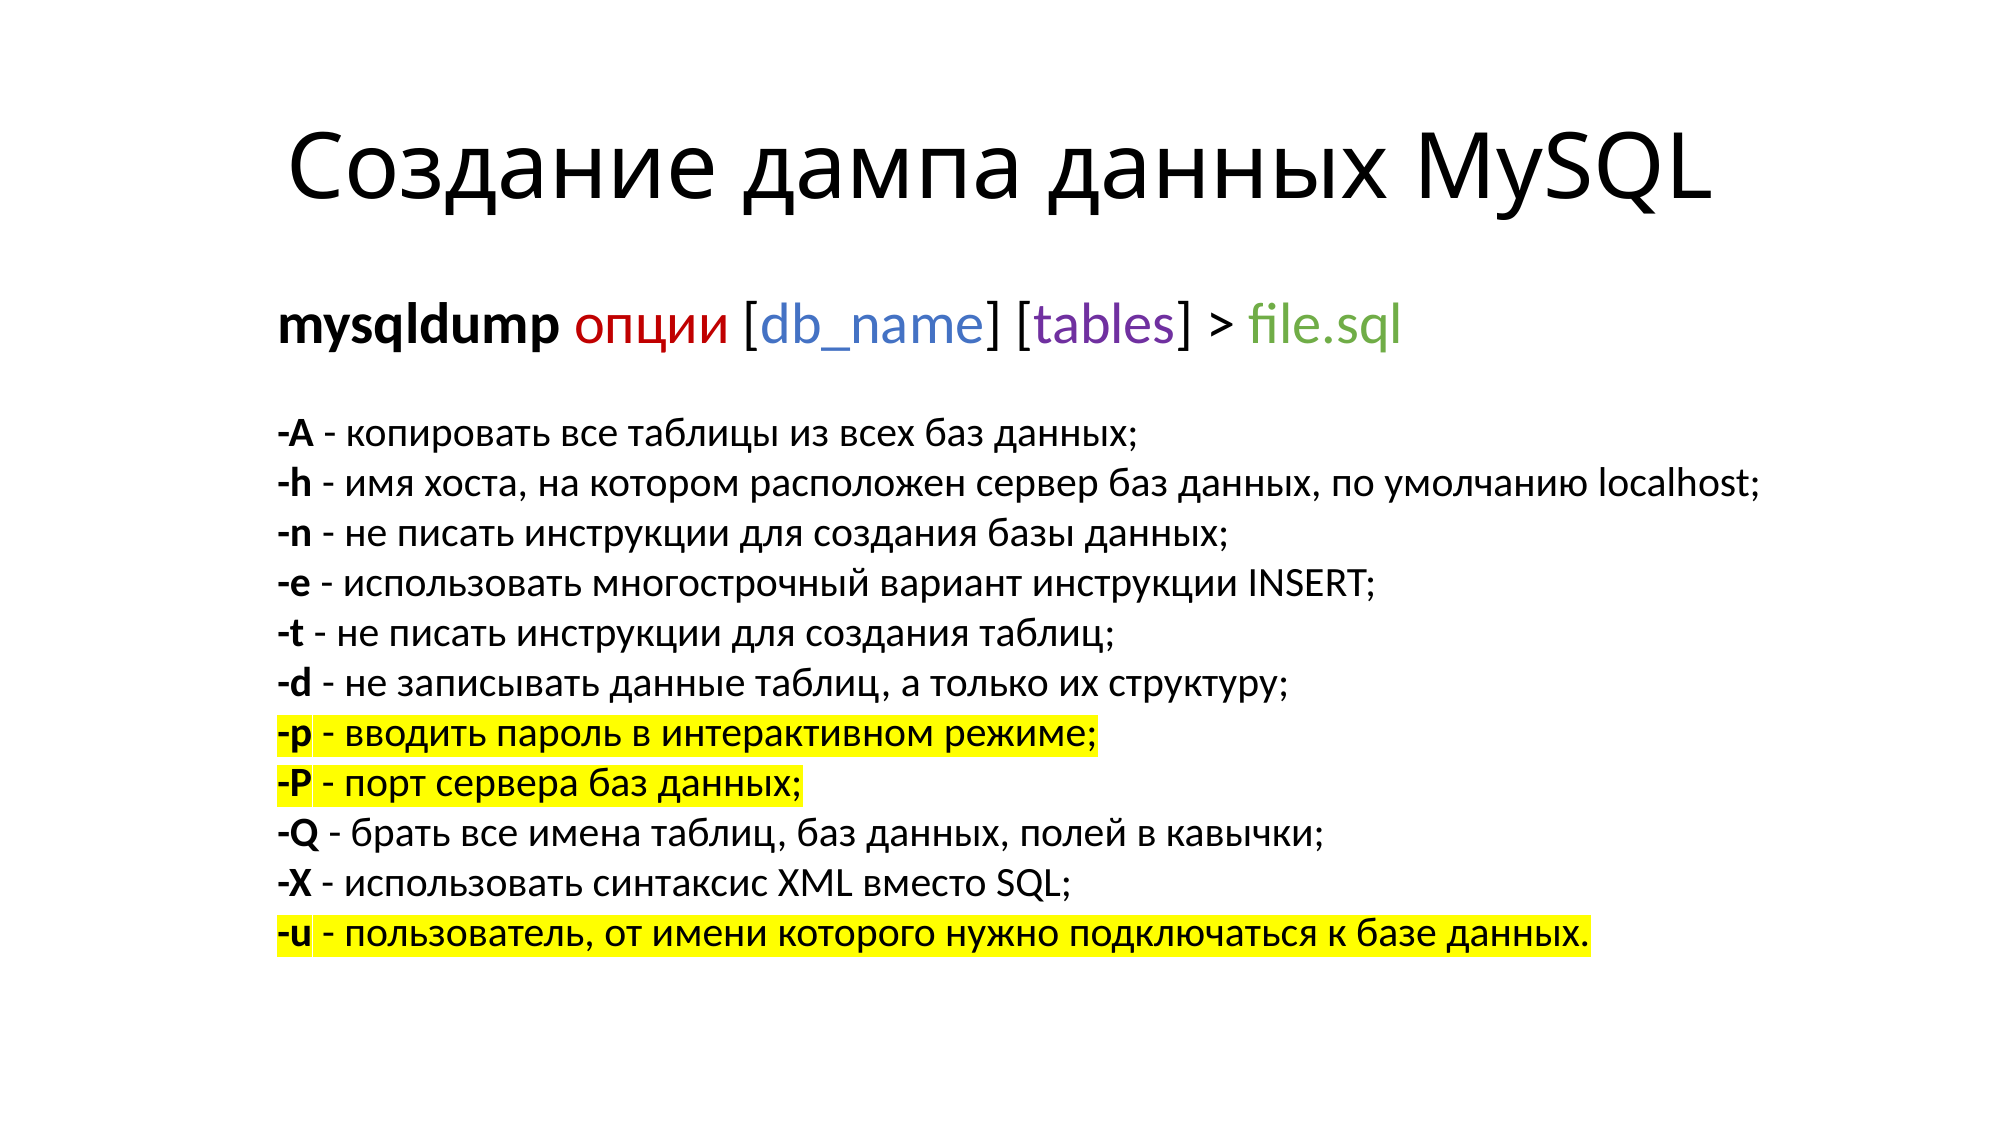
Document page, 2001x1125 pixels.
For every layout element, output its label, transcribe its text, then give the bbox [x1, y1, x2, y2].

title Создание дампа данных MySQL [137, 59, 1863, 278]
text_box mysqldump опции [db_name] [tables] > file.sql -A - копировать все таблицы из всех баз данных; -h - имя хоста, на котором расположен сервер баз данных, по умолчанию localhost; -n - не писать инструкции для создания базы данных; -e - использовать многострочный вариант инструкции INSERT; -t - не писать инструкции для создания таблиц; -d - не записывать данные таблиц, а только их структуру; -p - вводить пароль в интерактивном режиме; -P - порт сервера баз данных; -Q - брать все имена таблиц, баз данных, полей в кавычки; -X - использовать синтаксис XML вместо SQL; -u - пользователь, от имени которого нужно подключаться к базе данных. [262, 277, 1804, 963]
